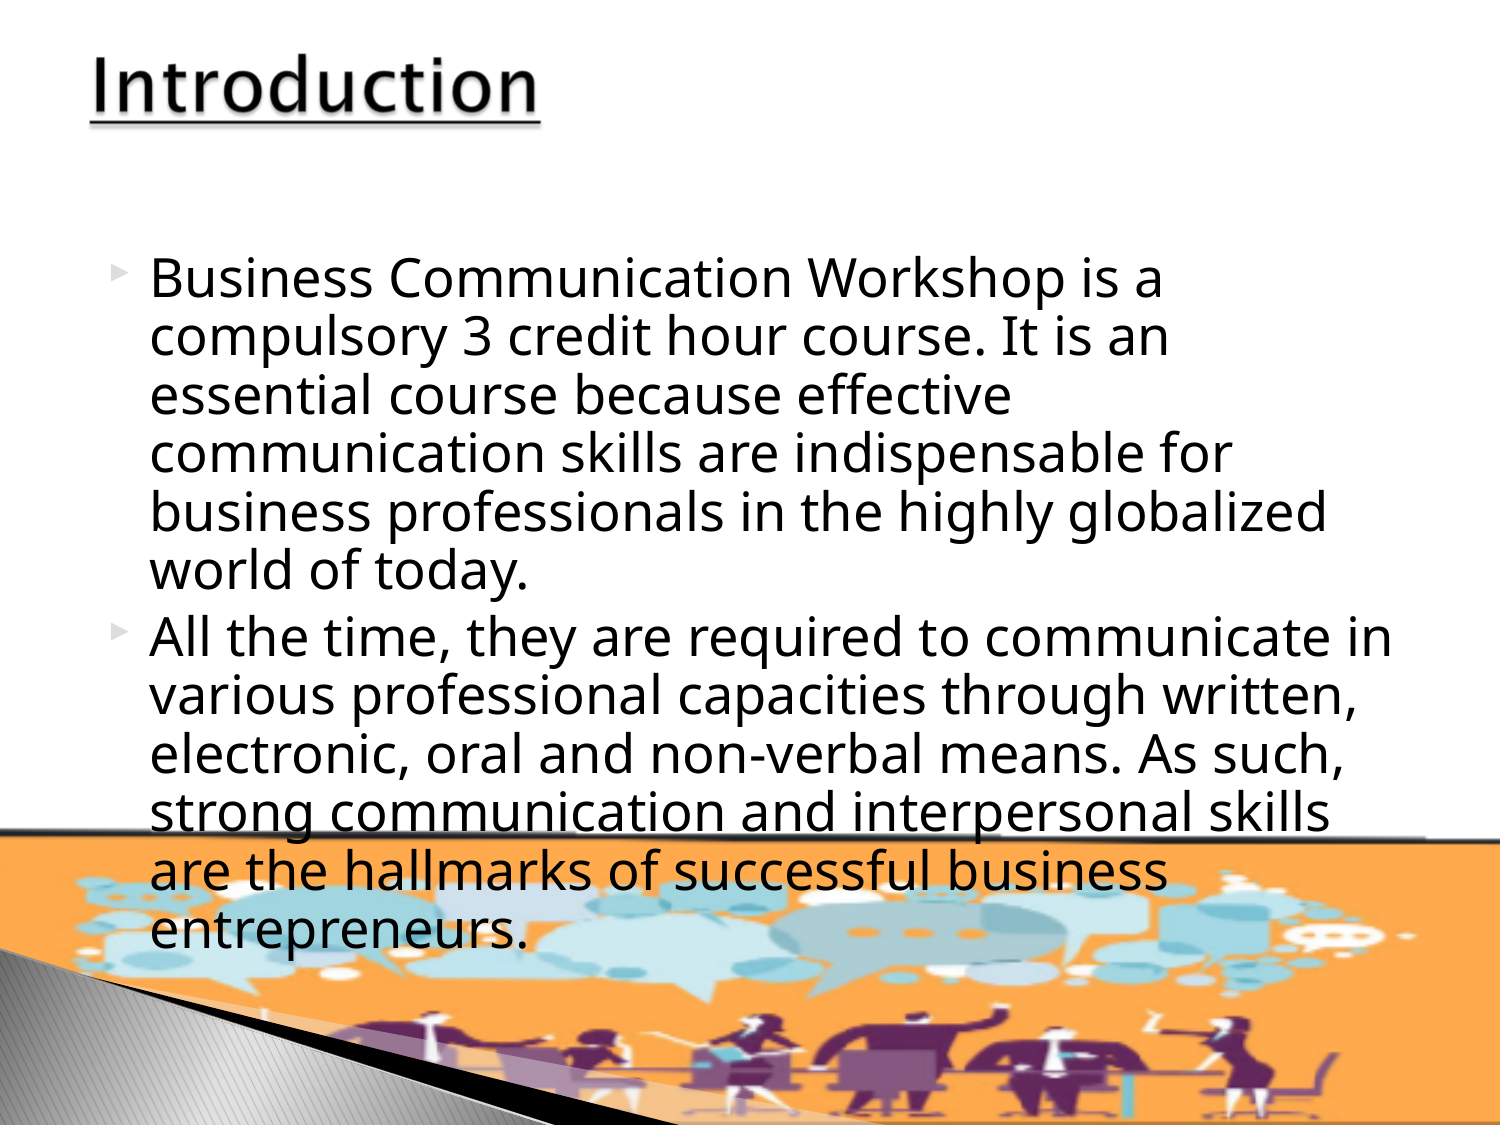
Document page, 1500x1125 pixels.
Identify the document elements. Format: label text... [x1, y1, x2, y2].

list Business Communication Workshop is a compulsory 3 credit hour course. It is an essential course because effective communication skills are indispensable for business professionals in the highly globalized world of today. All the time, they are required to communicate in various professional capacities through written, electronic, oral and non-verbal means. As such, strong communication and interpersonal skills are the hallmarks of successful business entrepreneurs. [75, 242, 1425, 986]
picture [0, 0, 1500, 1125]
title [37, 22, 1426, 235]
